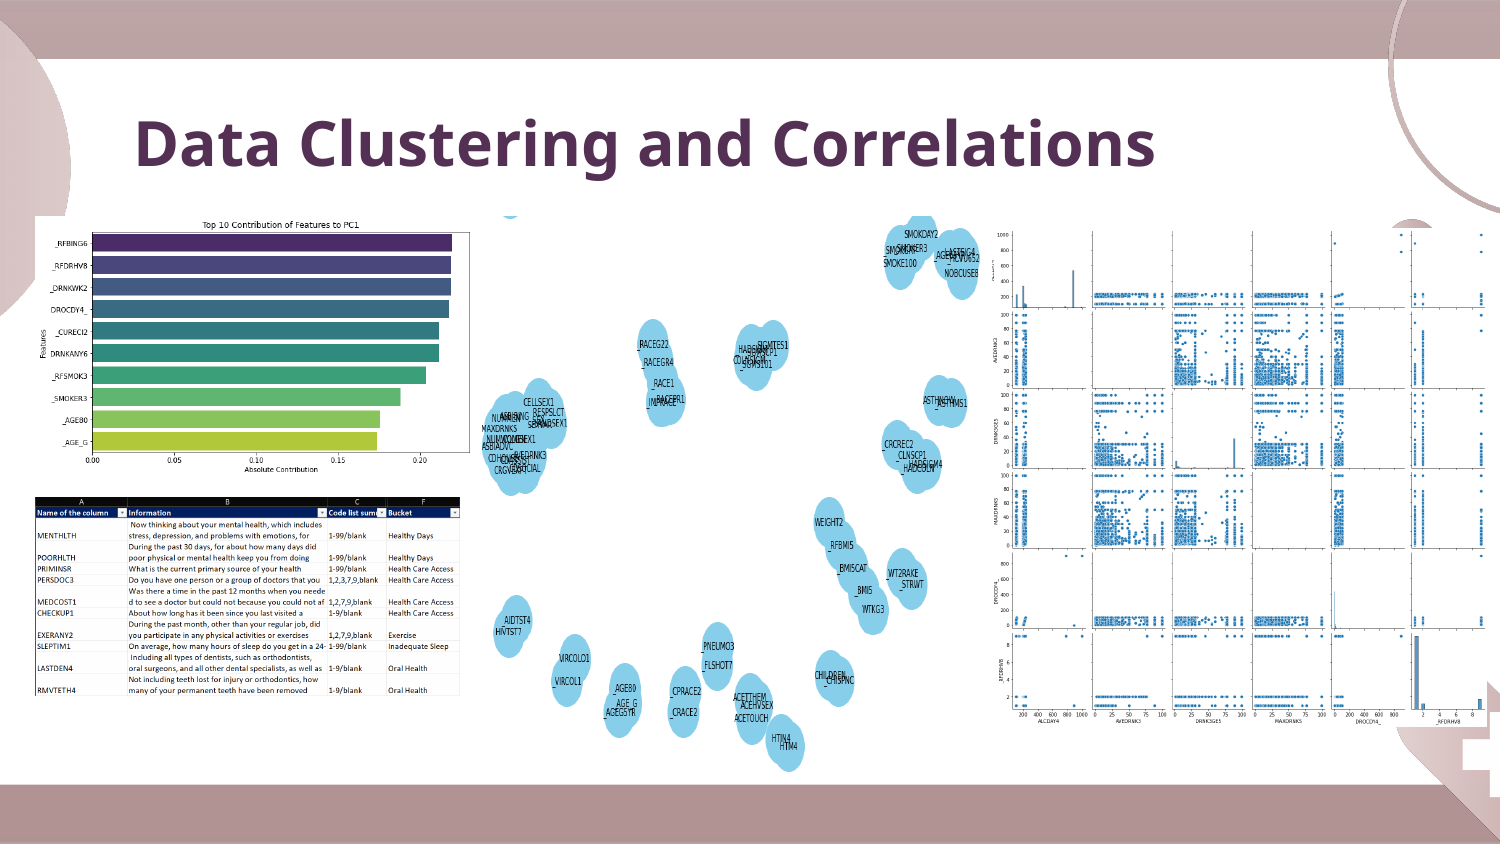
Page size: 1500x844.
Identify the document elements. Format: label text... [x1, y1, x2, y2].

picture [35, 496, 461, 697]
picture [0, 0, 1500, 844]
title Data Clustering and Correlations [118, 88, 1382, 183]
